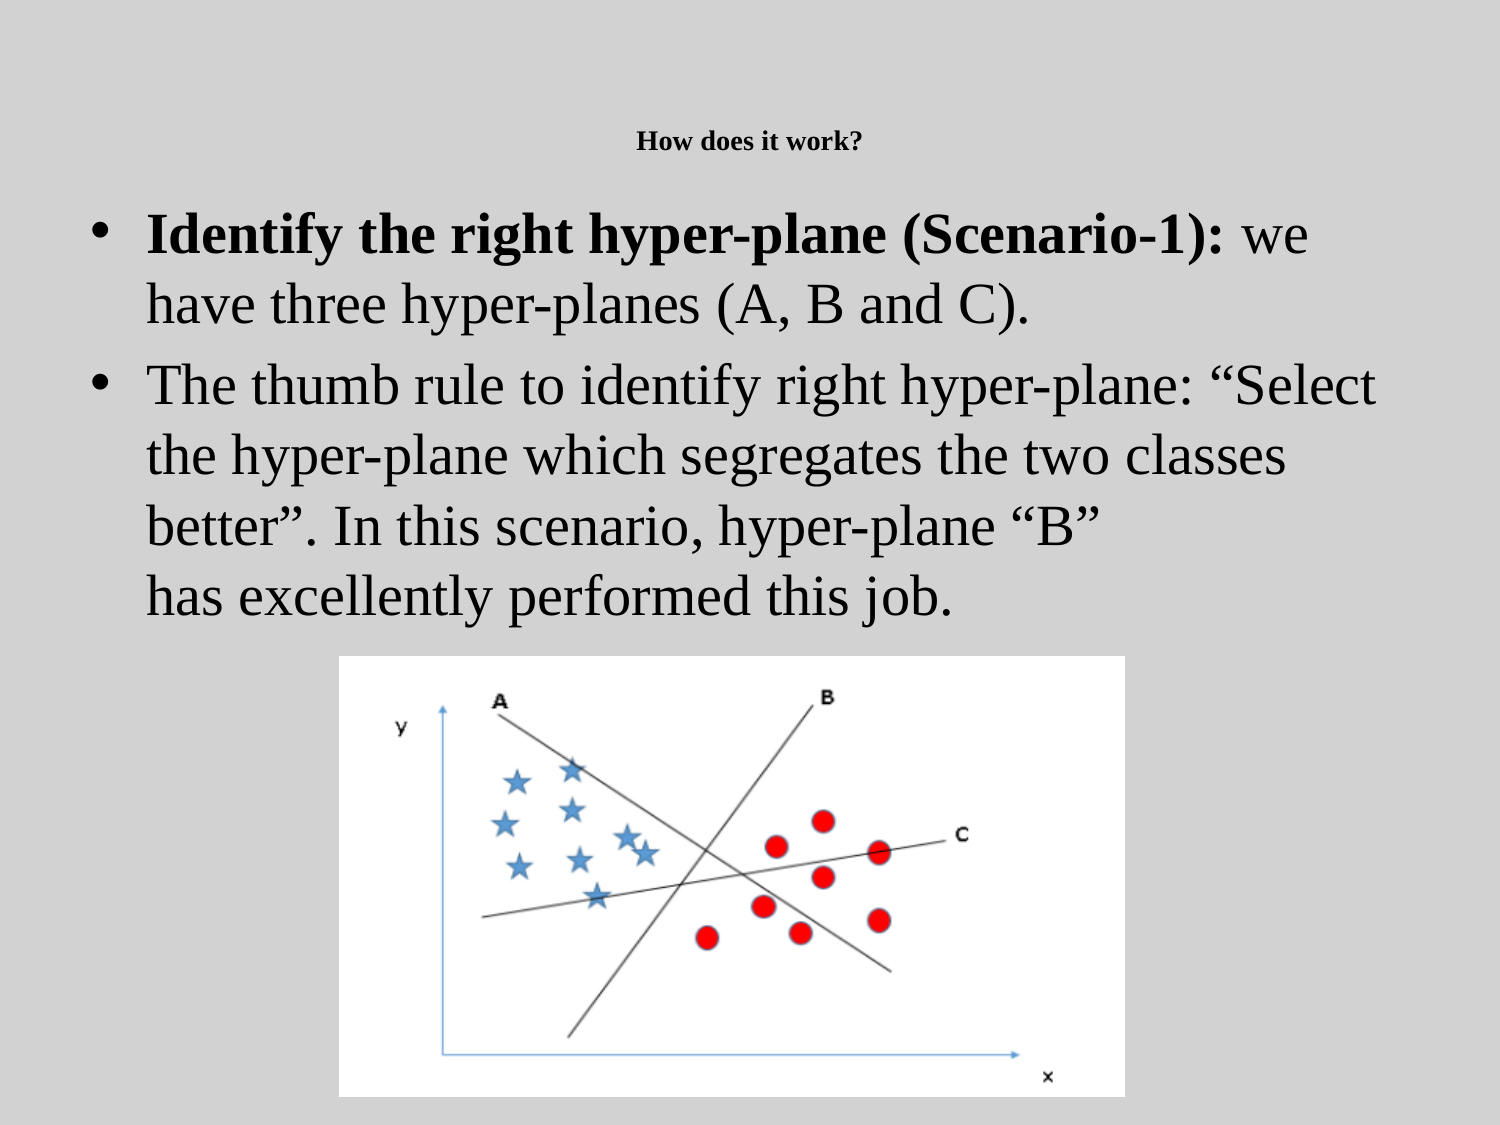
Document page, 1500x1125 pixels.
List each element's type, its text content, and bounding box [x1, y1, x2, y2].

list Identify the right hyper-plane (Scenario-1): we have three hyper-planes (A, B and C). The thumb rule to identify right hyper-plane: “Select the hyper-plane which segregates the two classes better”. In this scenario, hyper-plane “B” has excellently performed this job. [75, 187, 1425, 516]
title How does it work? [75, 45, 1425, 187]
picture [339, 655, 1125, 1097]
